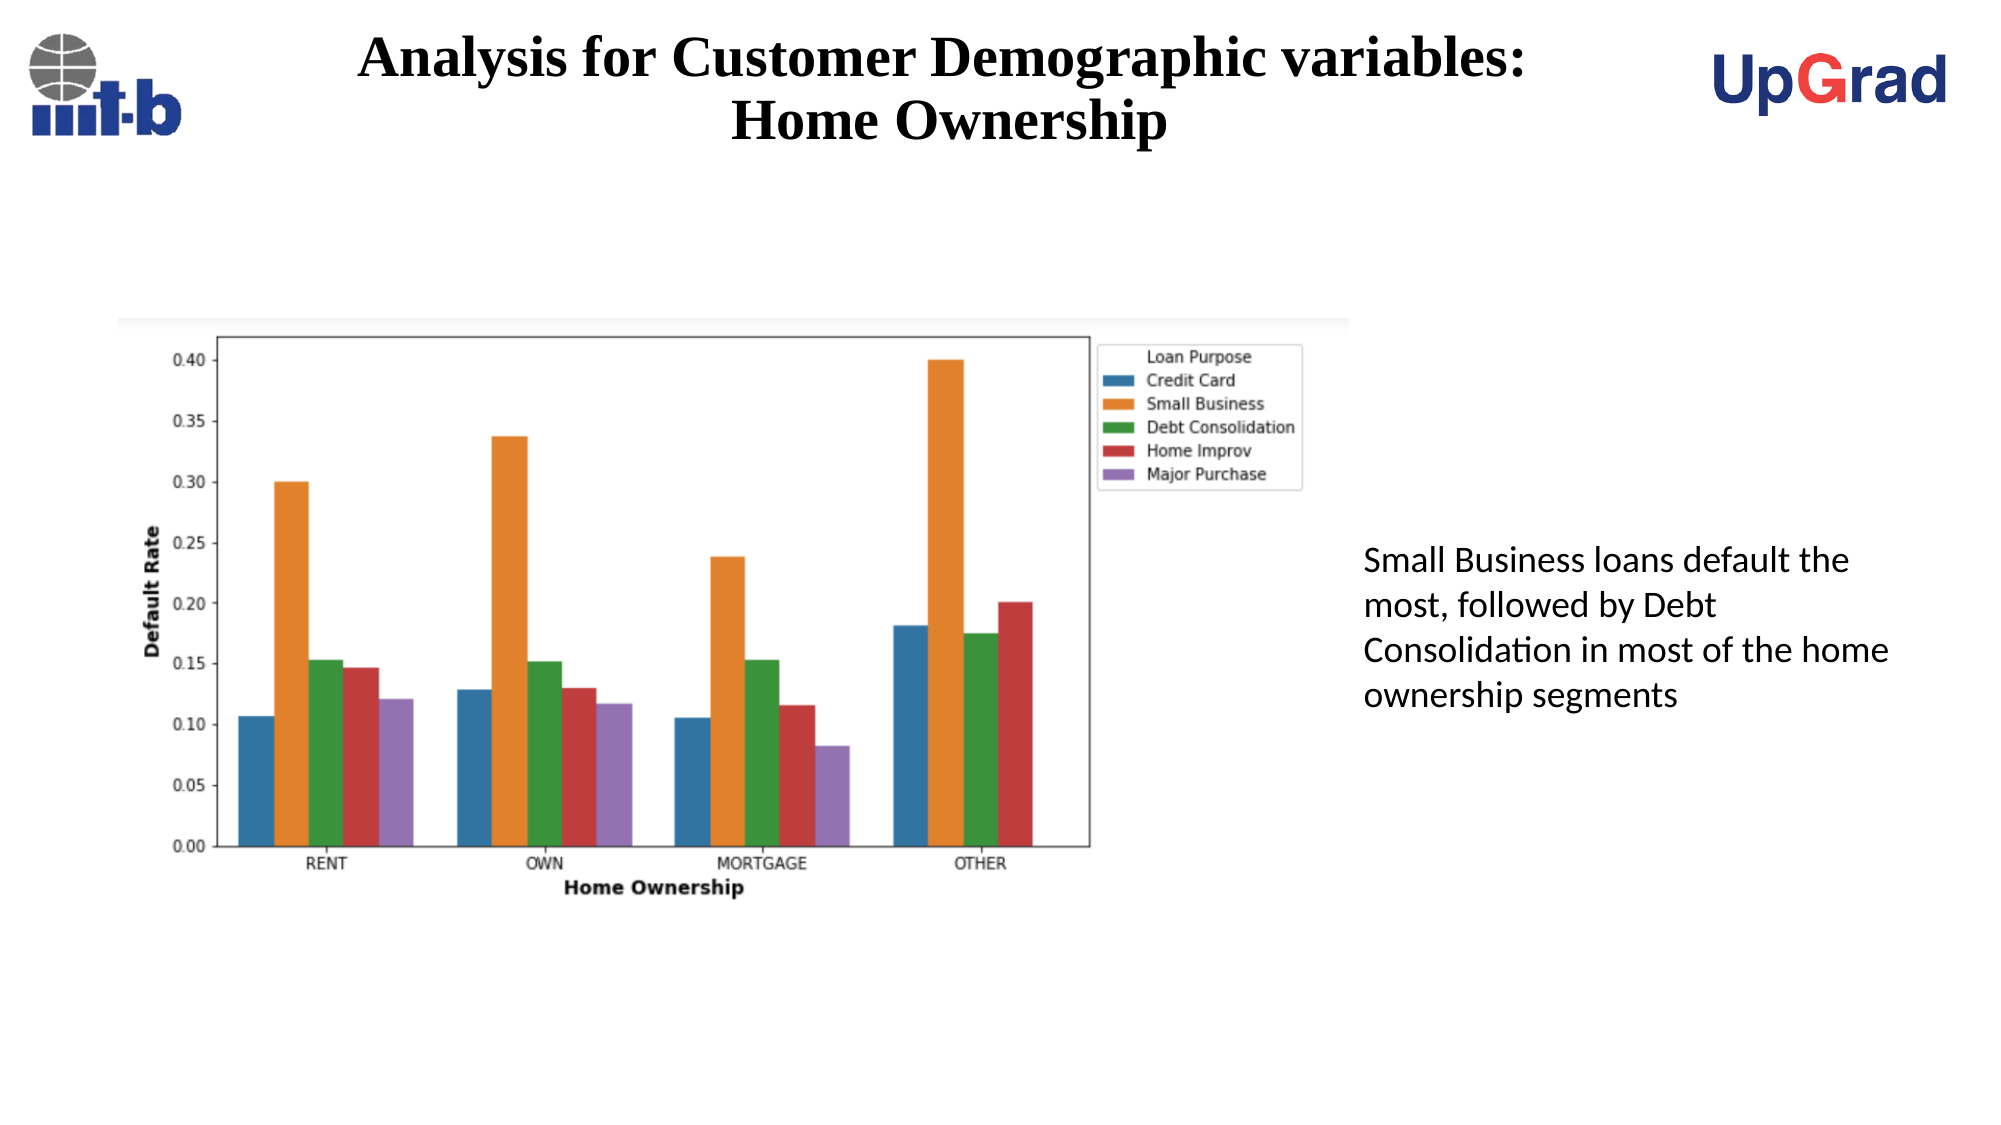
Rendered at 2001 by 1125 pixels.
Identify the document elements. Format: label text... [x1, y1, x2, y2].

picture [0, 29, 186, 163]
text_box Small Business loans default the most, followed by Debt Consolidation in most of the home ownership segments [1349, 527, 1917, 723]
title Analysis for Customer Demographic variables: Home Ownership [186, 0, 1715, 179]
picture [1715, 53, 1952, 116]
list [118, 318, 1349, 934]
